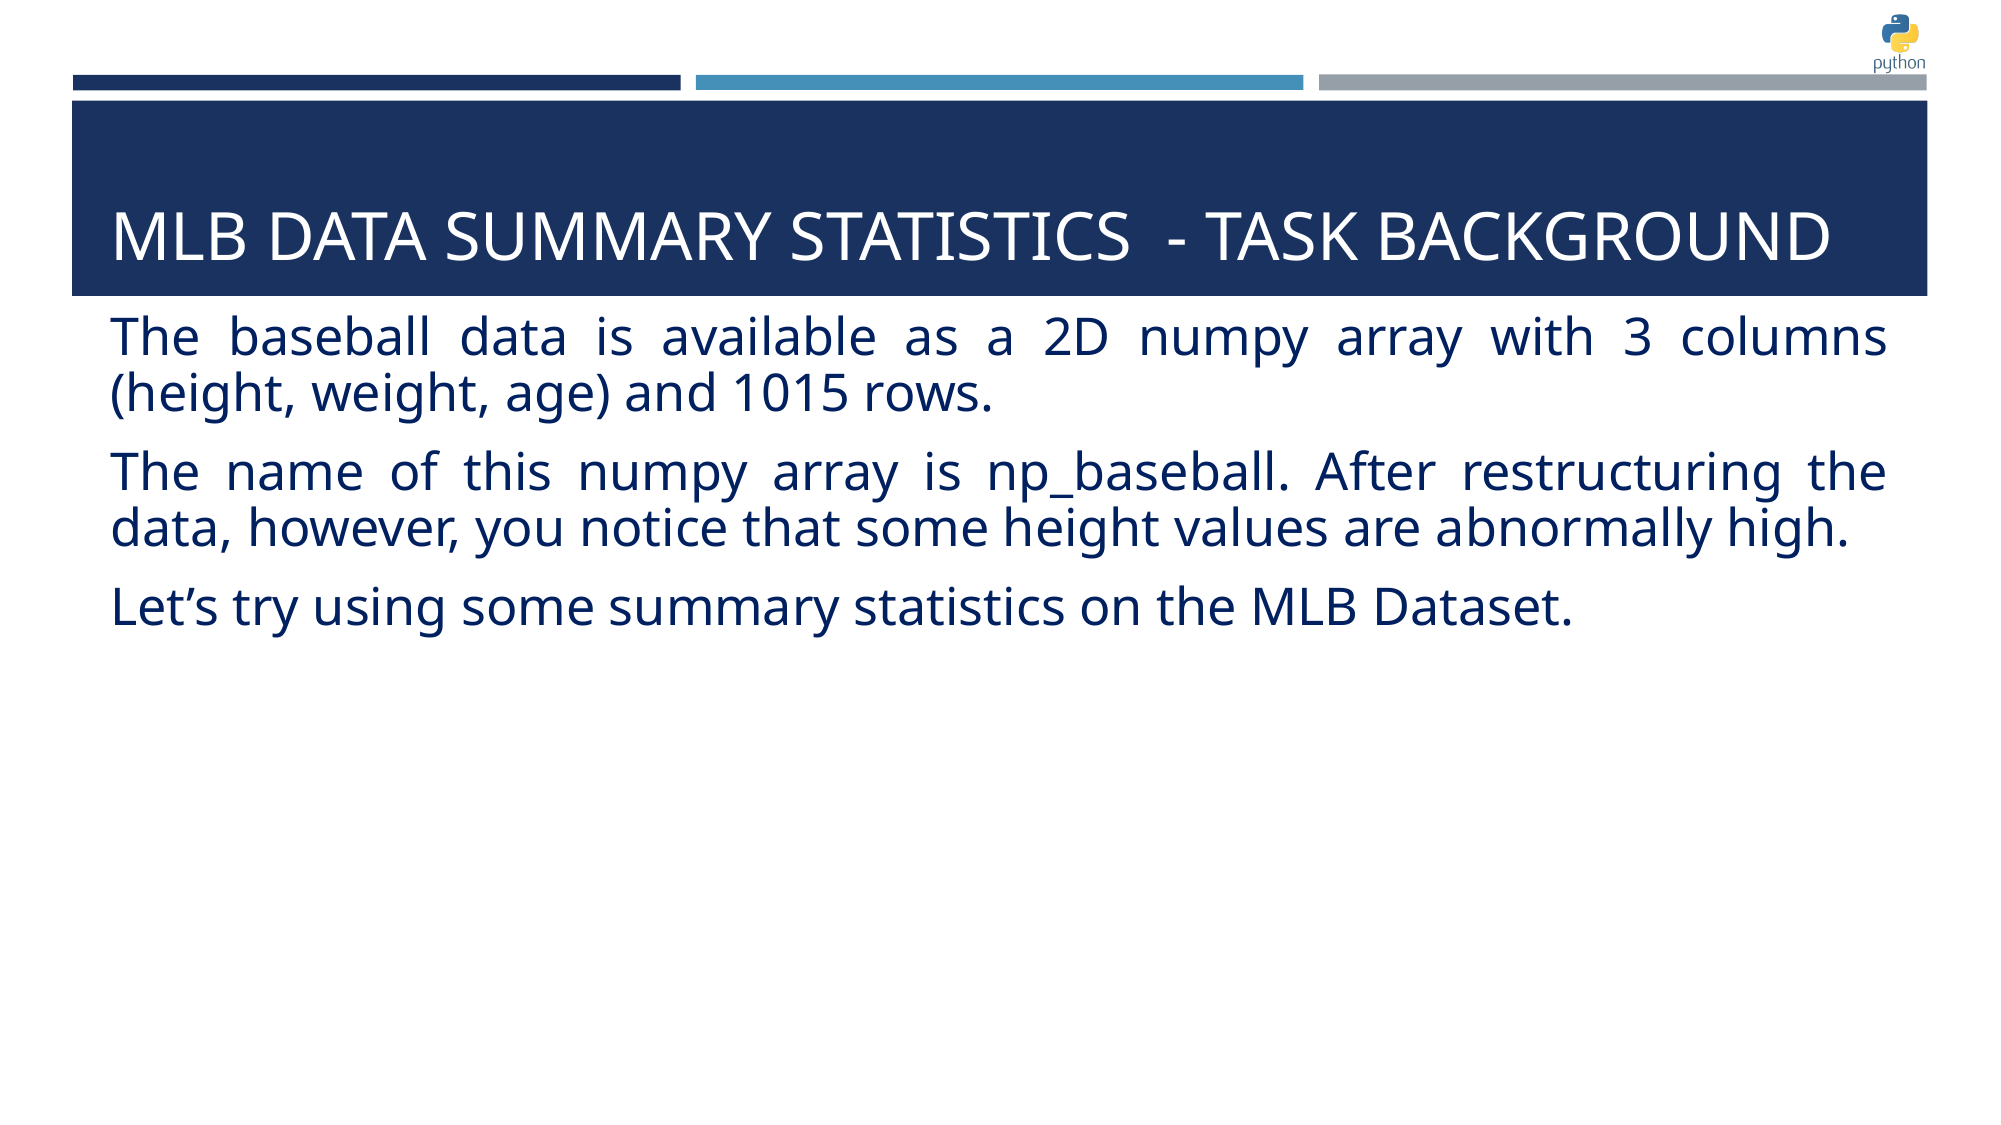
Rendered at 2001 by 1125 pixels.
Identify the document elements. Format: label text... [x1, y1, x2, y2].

list The baseball data is available as a 2D numpy array with 3 columns (height, weight, age) and 1015 rows. The name of this numpy array is np_baseball. After restructuring the data, however, you notice that some height values are abnormally high. Let’s try using some summary statistics on the MLB Dataset. [95, 298, 1905, 649]
title MLB DATA SUMMARY STATISTICS - TASK BACKGROUND [95, 155, 1905, 282]
picture [1836, 13, 1963, 76]
